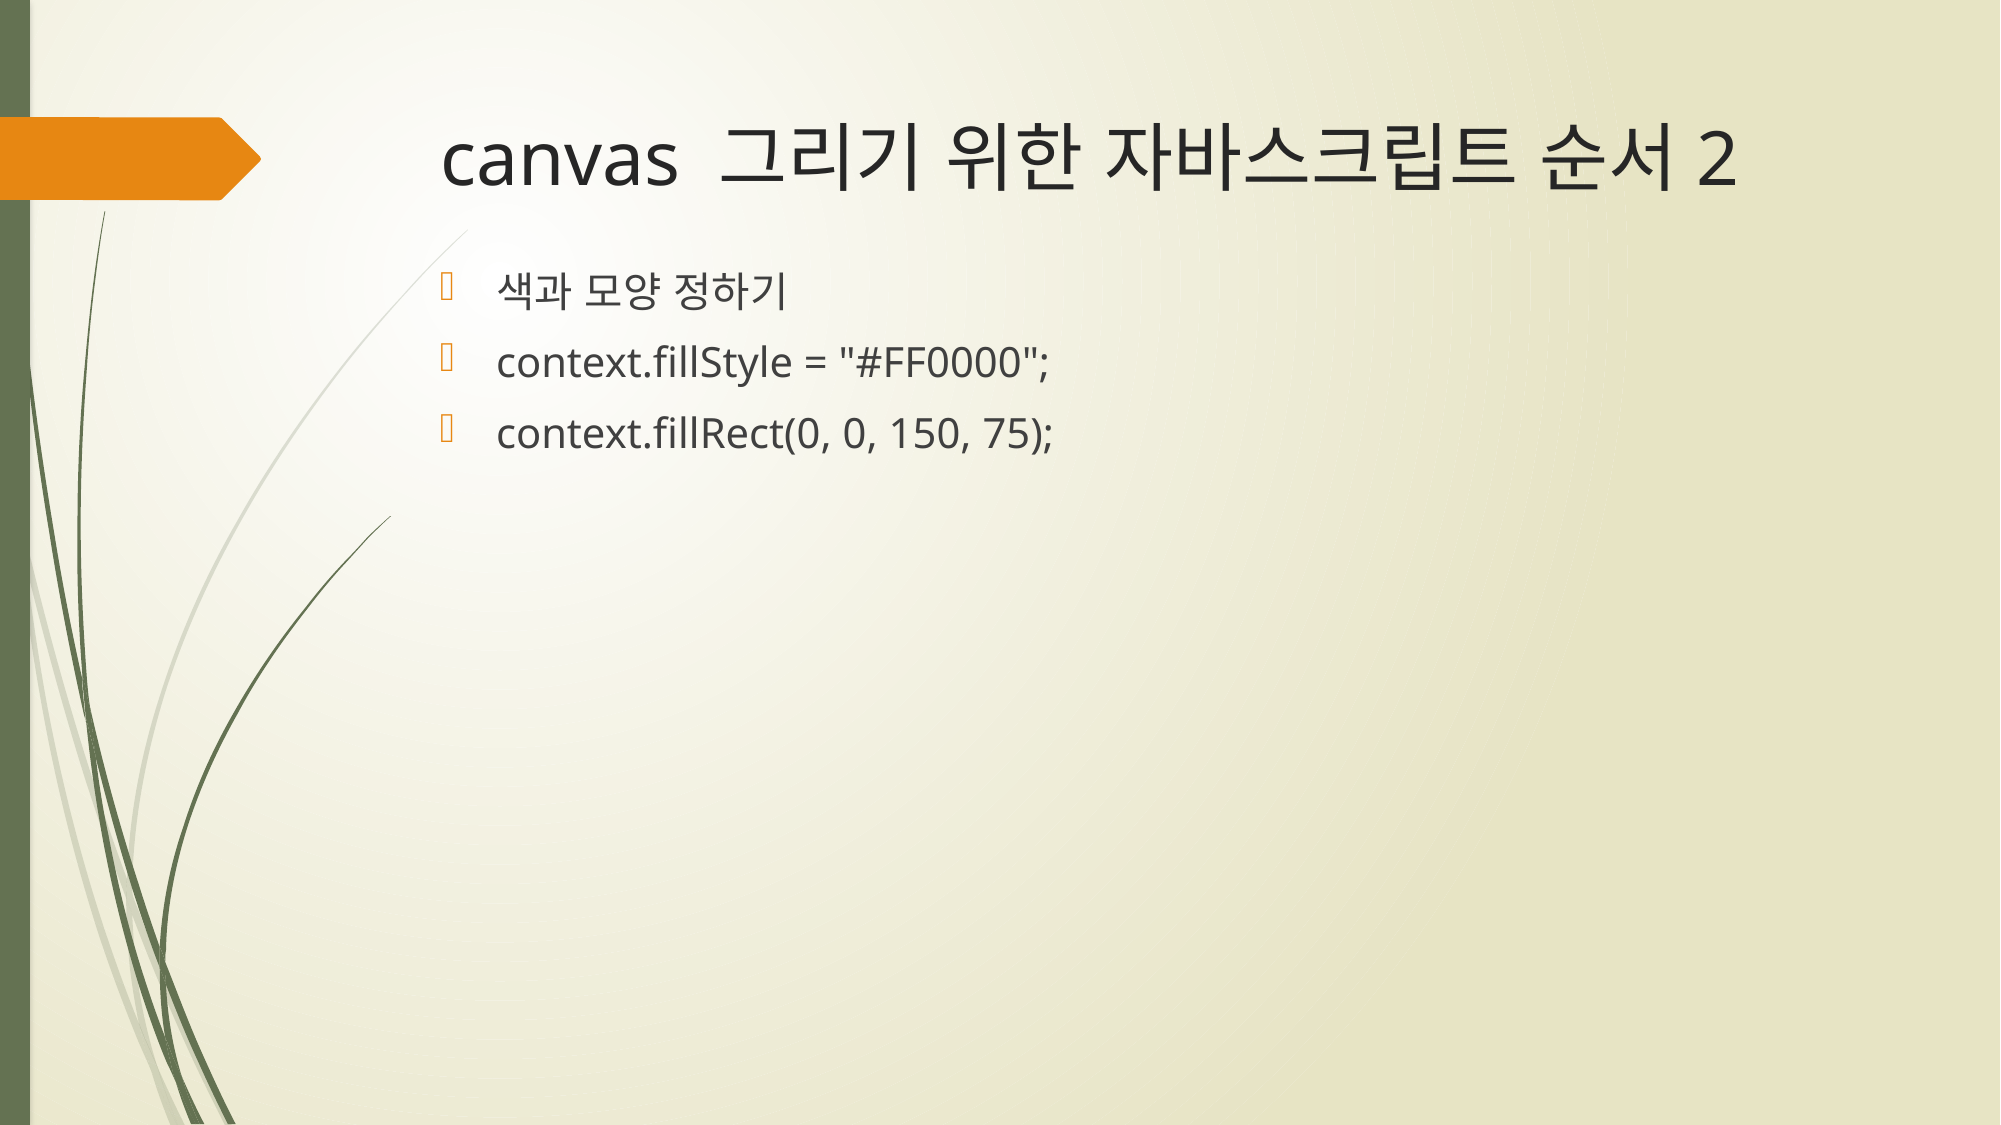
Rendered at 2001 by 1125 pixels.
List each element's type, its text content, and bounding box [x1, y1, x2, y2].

list 색과 모양 정하기 context.fillStyle = "#FF0000"; context.fillRect(0, 0, 150, 75); [424, 257, 1888, 970]
title canvas 그리기 위한 자바스크립트 순서2 [425, 102, 1888, 257]
